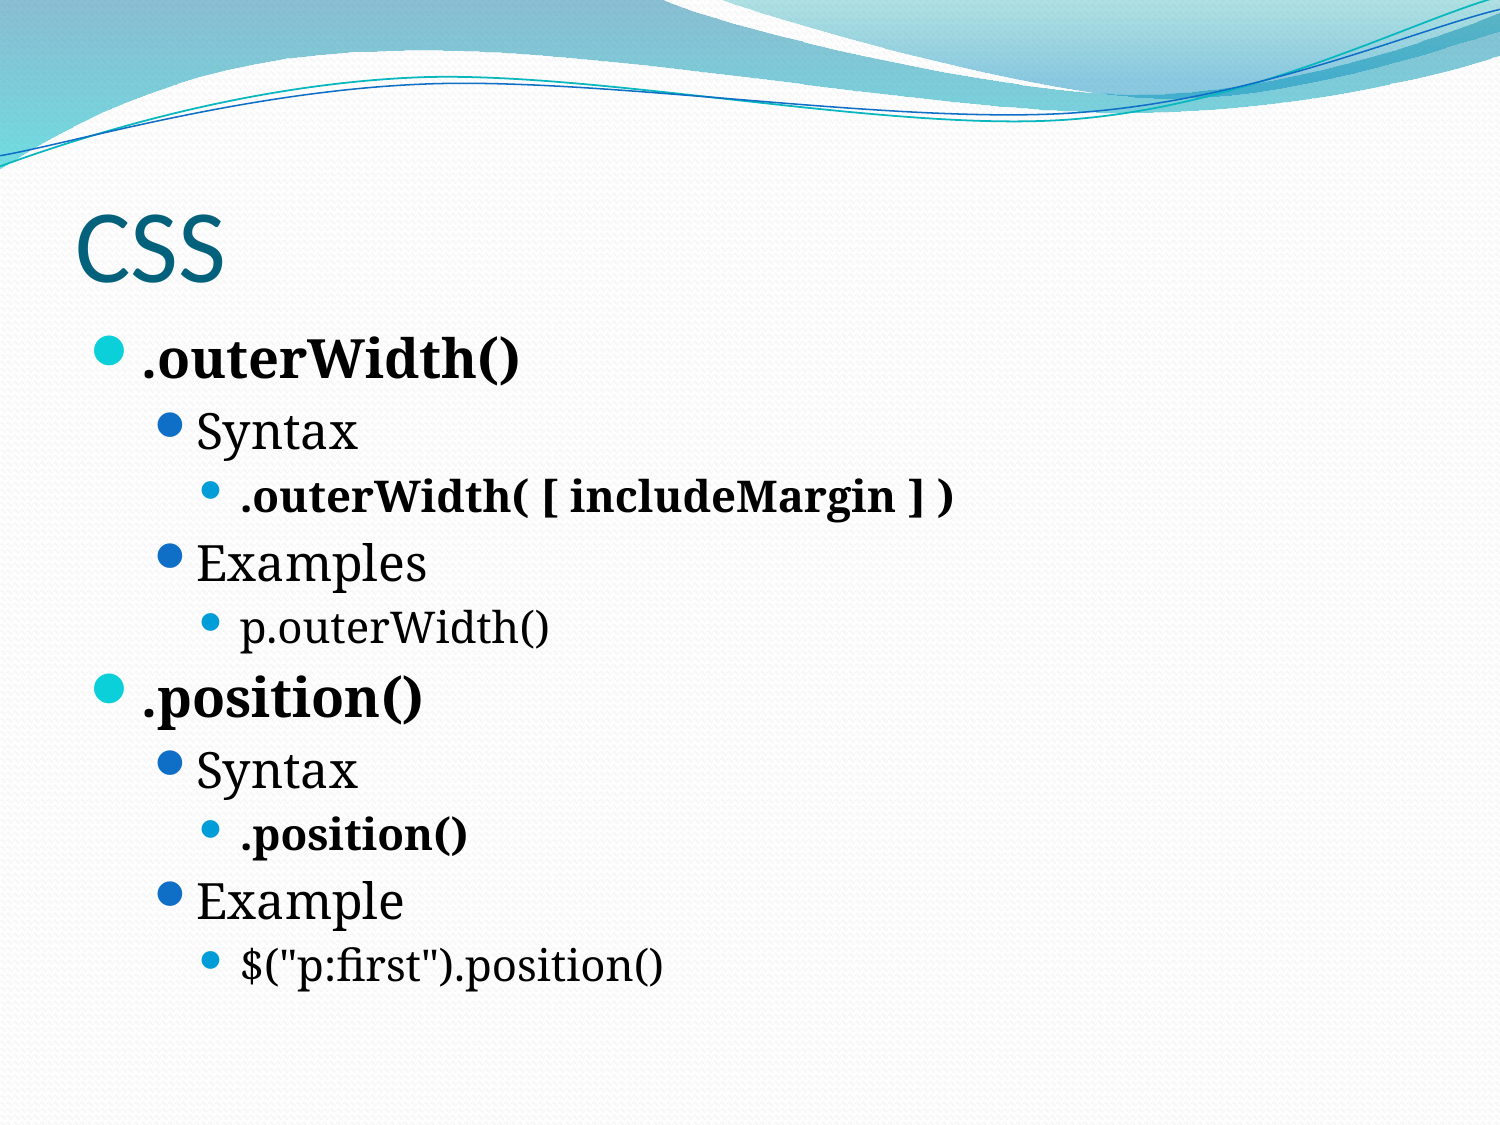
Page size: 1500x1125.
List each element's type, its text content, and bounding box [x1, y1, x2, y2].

title CSS [75, 115, 1425, 303]
list .outerWidth() Syntax .outerWidth( [ includeMargin ] ) Examples p.outerWidth() .position() Syntax .position() Example $("p:first").position() [75, 317, 1425, 1038]
